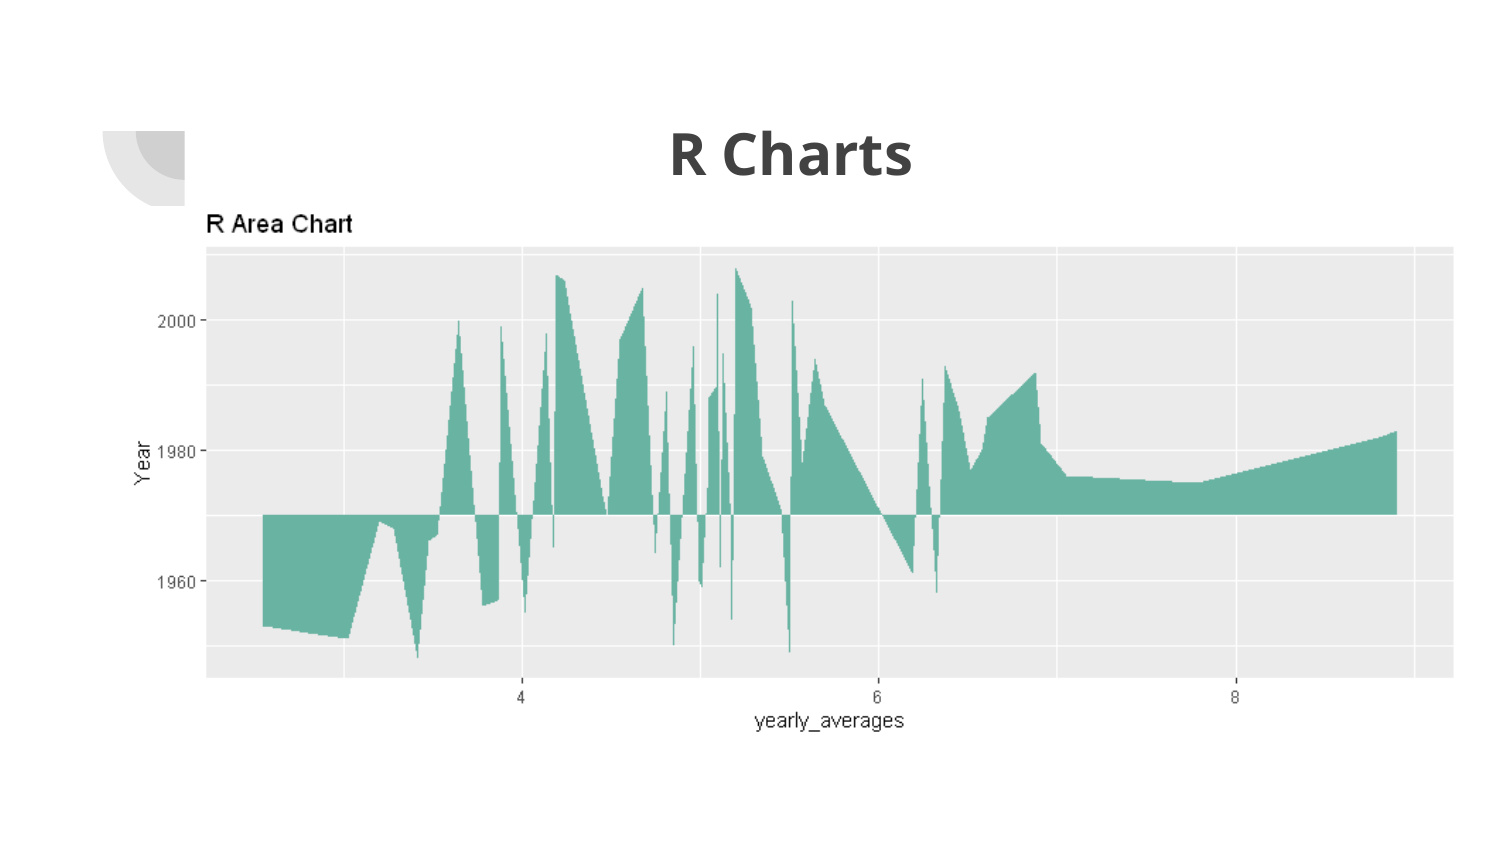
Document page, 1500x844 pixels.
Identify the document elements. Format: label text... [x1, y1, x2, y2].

title R Charts [213, 98, 1368, 205]
picture [122, 206, 1459, 739]
